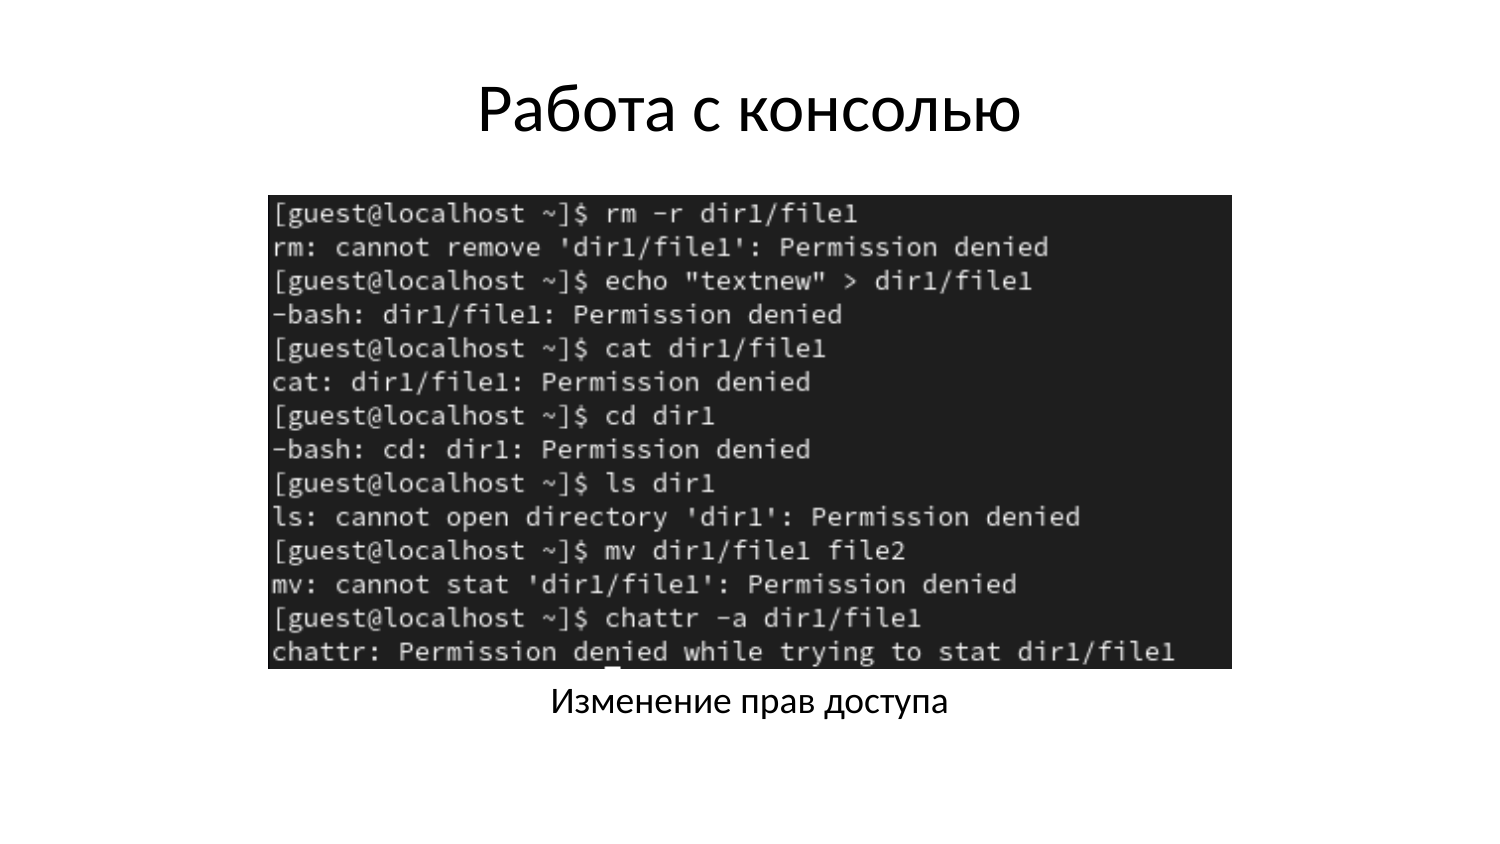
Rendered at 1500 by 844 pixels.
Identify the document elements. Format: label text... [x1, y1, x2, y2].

picture [268, 195, 1232, 669]
title Работа с консолью [75, 33, 1425, 175]
text_box Изменение прав доступа [74, 668, 1425, 753]
